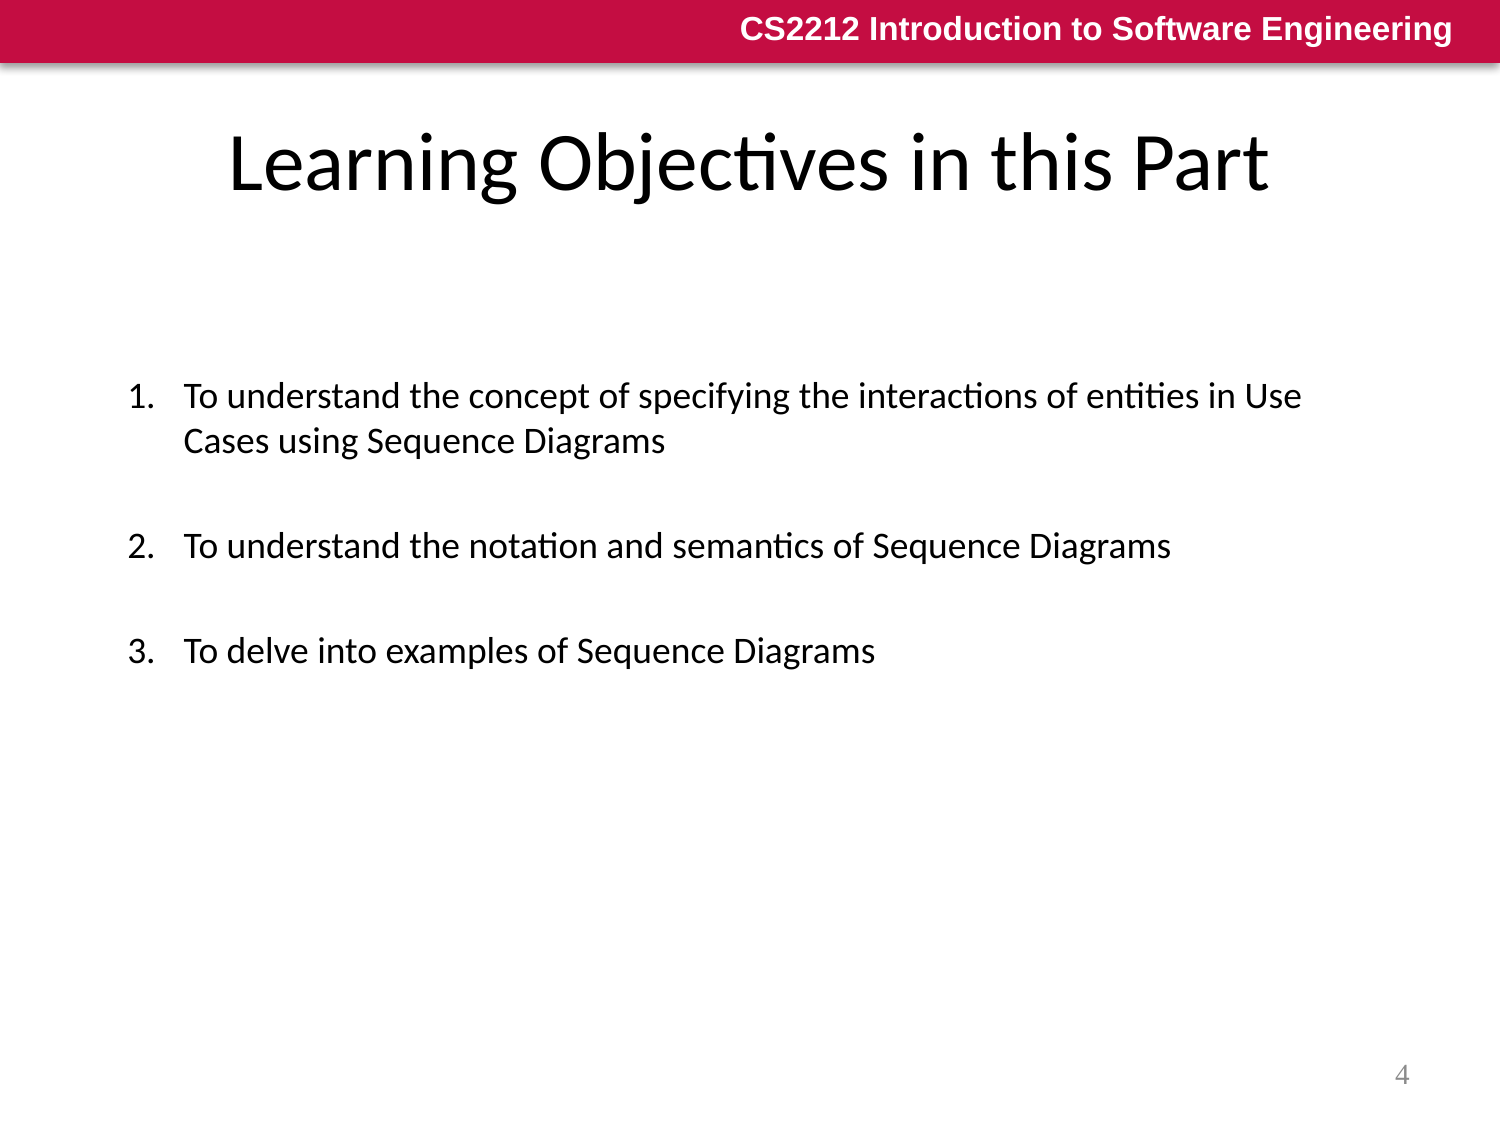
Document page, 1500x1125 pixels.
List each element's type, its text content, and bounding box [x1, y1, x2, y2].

list To understand the concept of specifying the interactions of entities in Use Cases using Sequence Diagrams To understand the notation and semantics of Sequence Diagrams To delve into examples of Sequence Diagrams [112, 299, 1388, 1125]
slide_number 4 [1388, 1042, 1425, 1103]
picture [0, 0, 1500, 63]
title Learning Objectives in this Part [112, 99, 1388, 288]
